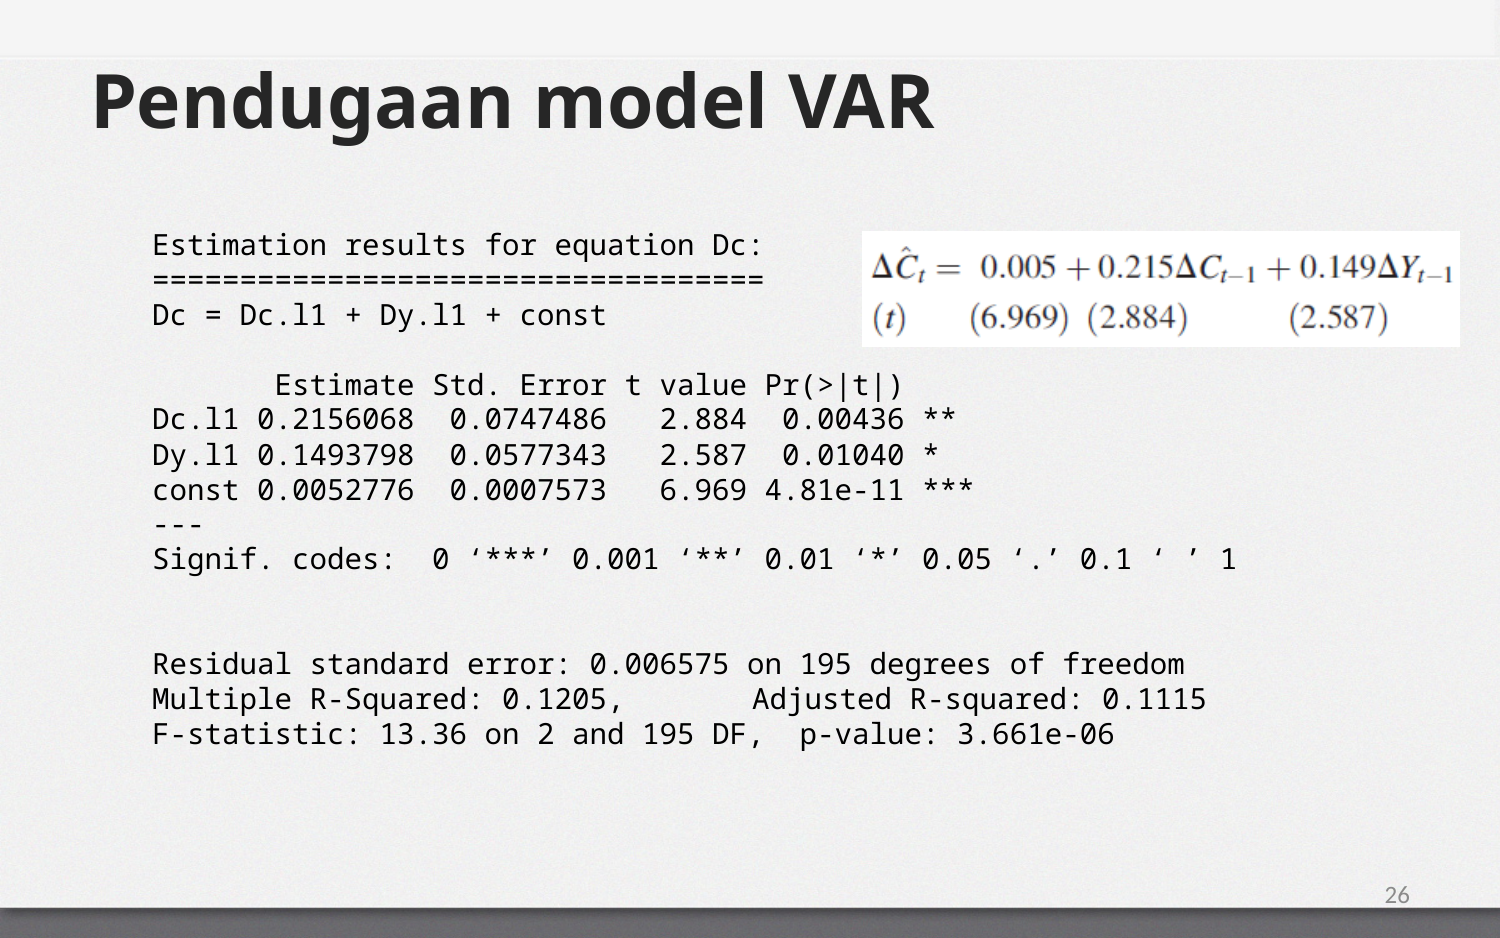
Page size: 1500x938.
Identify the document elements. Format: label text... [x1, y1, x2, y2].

slide_number 26 [1074, 868, 1425, 919]
picture [0, 0, 1500, 938]
text_box Estimation results for equation Dc: =================================== Dc = Dc.l1 + Dy.l1 + const Estimate Std. Error t value Pr(>|t|) Dc.l1 0.2156068 0.0747486 2.884 0.00436 ** Dy.l1 0.1493798 0.0577343 2.587 0.01040 * const 0.0052776 0.0007573 6.969 4.81e-11 *** --- Signif. codes: 0 ‘***’ 0.001 ‘**’ 0.01 ‘*’ 0.05 ‘.’ 0.1 ‘ ’ 1 Residual standard error: 0.006575 on 195 degrees of freedom Multiple R-Squared: 0.1205, Adjusted R-squared: 0.1115 F-statistic: 13.36 on 2 and 195 DF, p-value: 3.661e-06 [137, 218, 1350, 758]
title Pendugaan model VAR [75, 20, 1425, 177]
